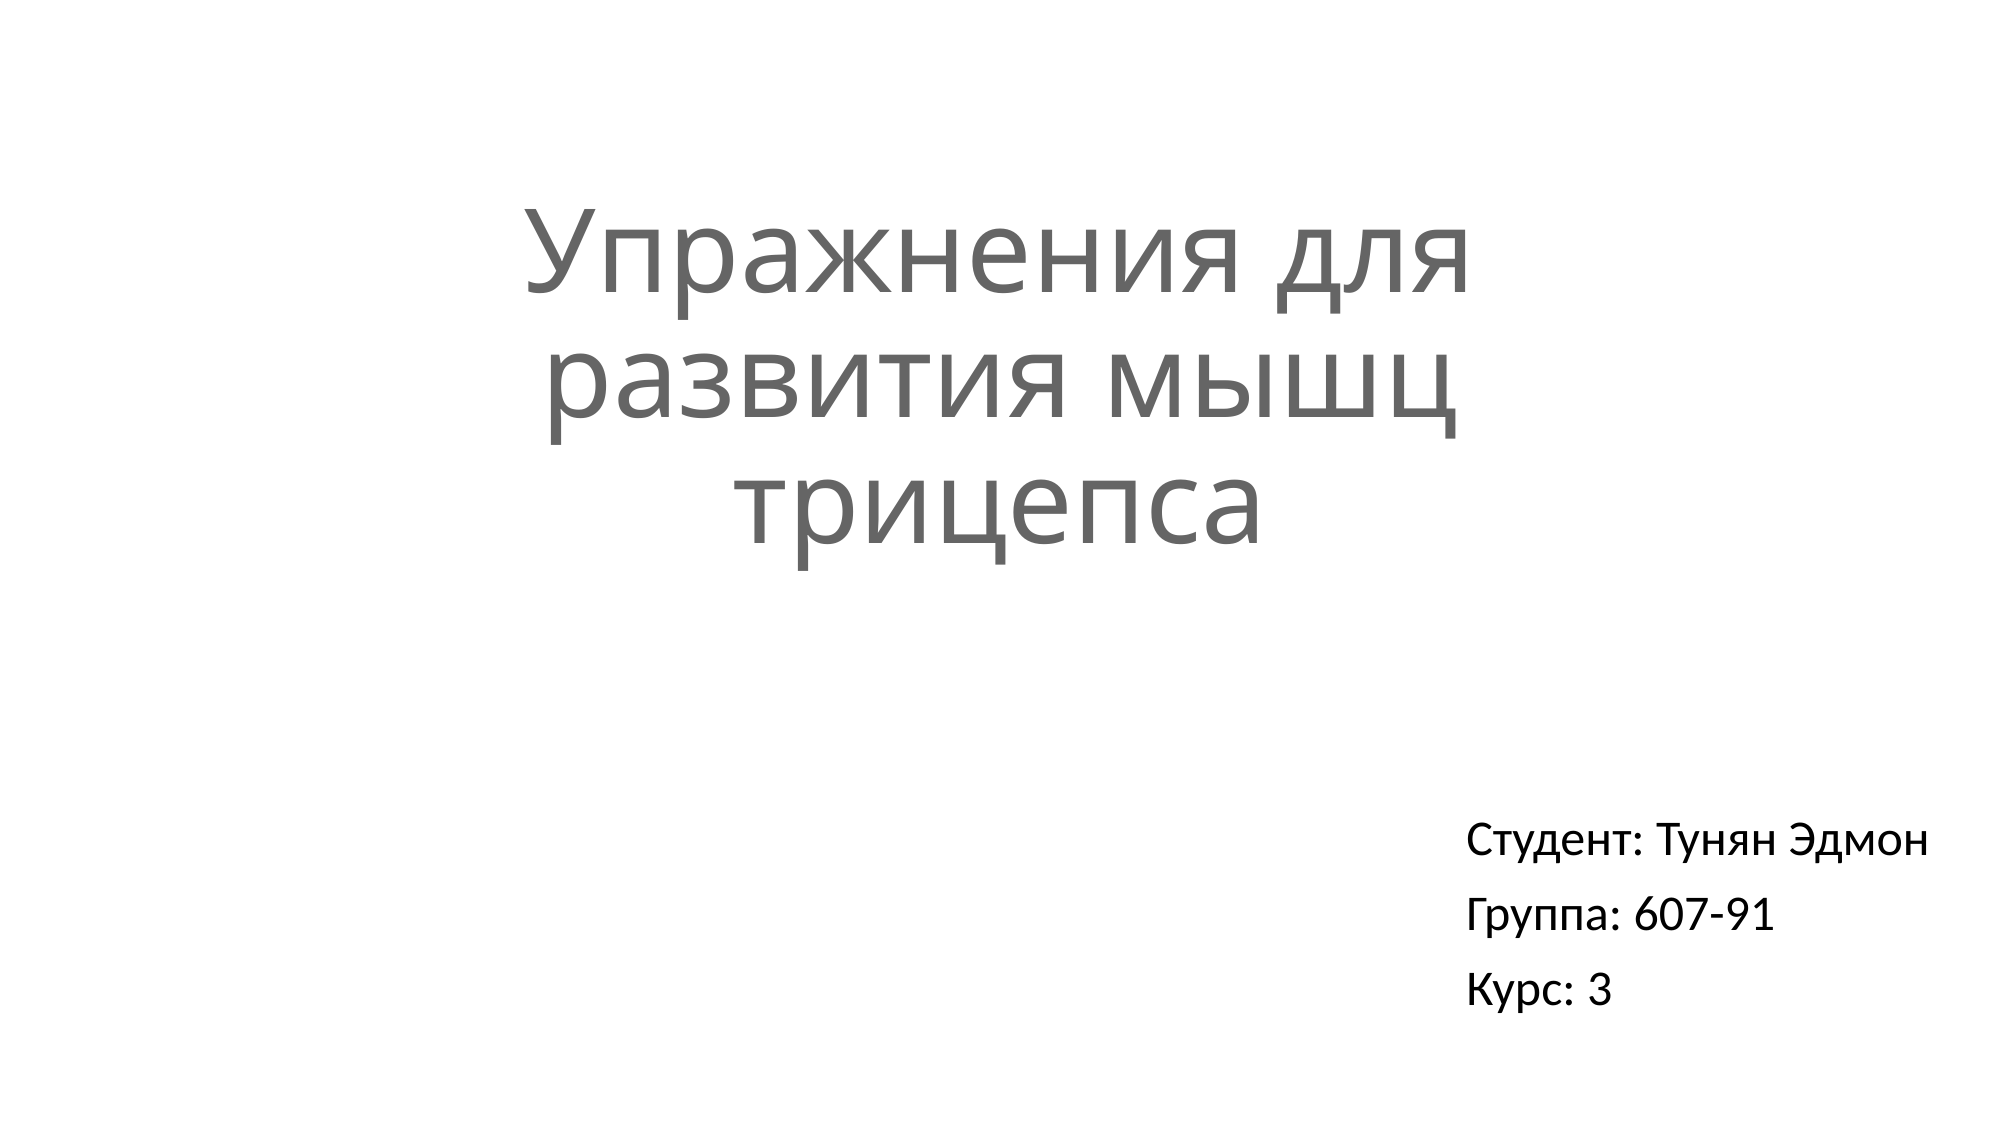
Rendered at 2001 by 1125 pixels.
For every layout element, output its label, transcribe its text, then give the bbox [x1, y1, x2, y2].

subtitle Студент: Тунян Эдмон Группа: 607-91 Курс: 3 [1451, 805, 1984, 1077]
title Упражнения для развития мышц трицепса [249, 184, 1750, 576]
